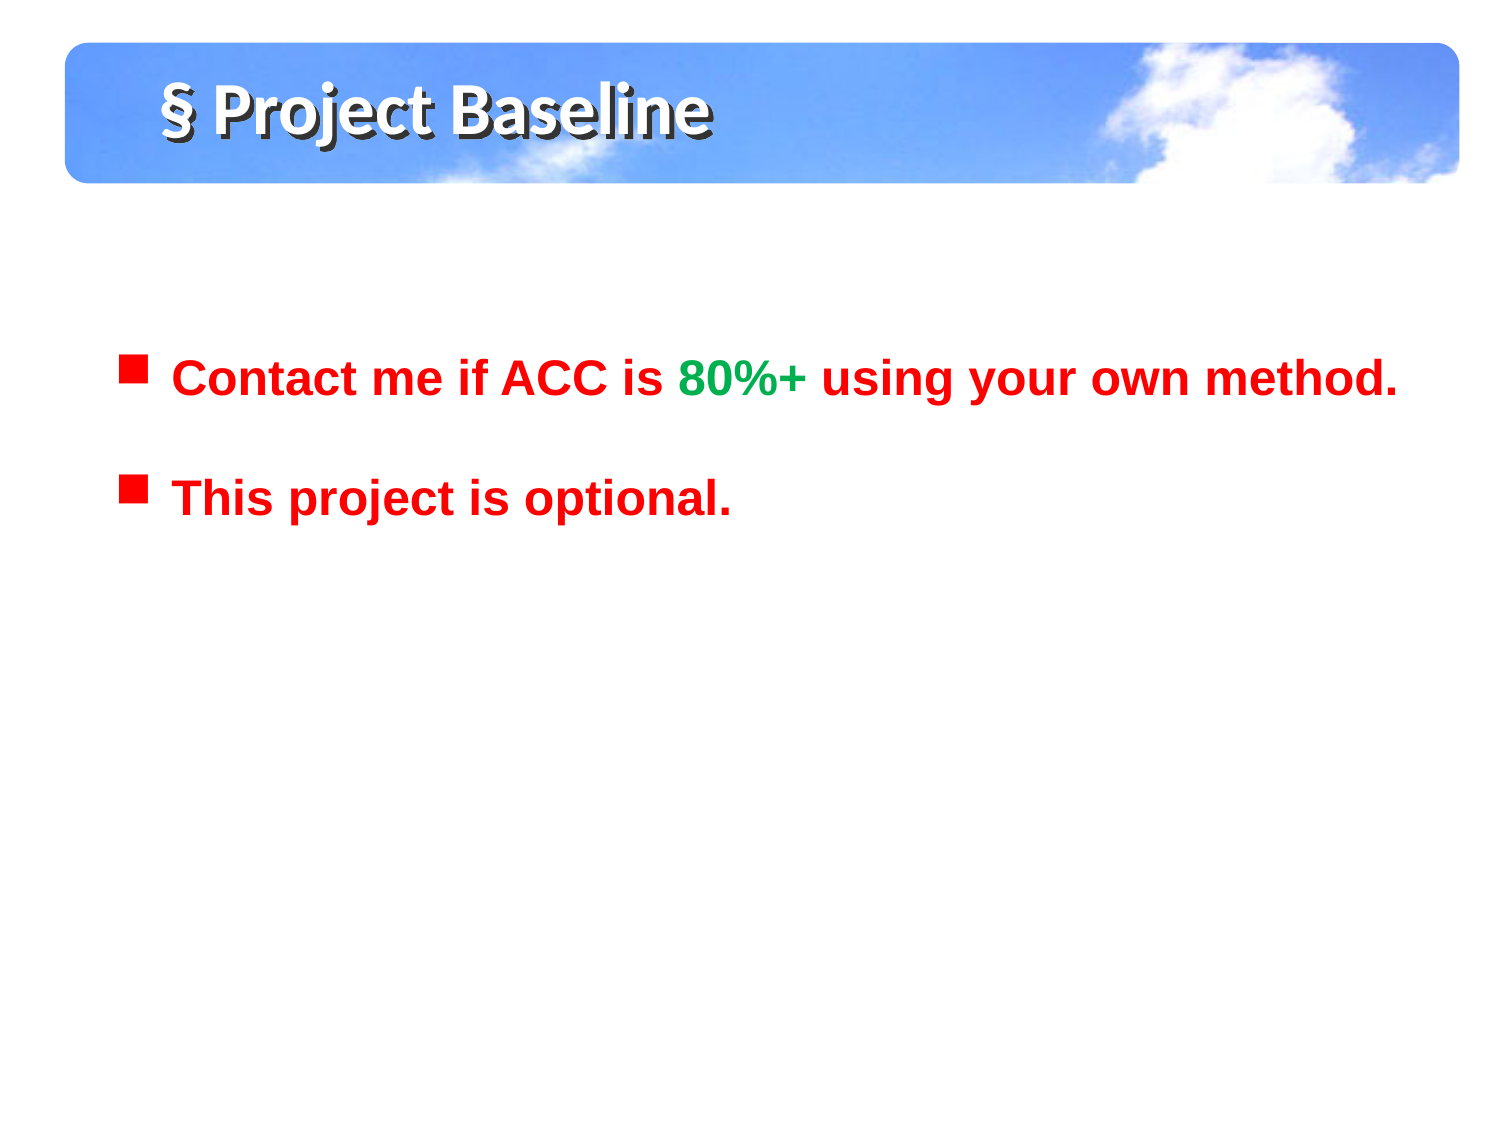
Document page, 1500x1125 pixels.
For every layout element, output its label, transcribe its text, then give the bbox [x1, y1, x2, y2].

picture [64, 42, 1460, 184]
text_box Contact me if ACC is 80%+ using your own method. This project is optional. [100, 338, 1424, 533]
title § Project Baseline [143, 45, 1357, 164]
